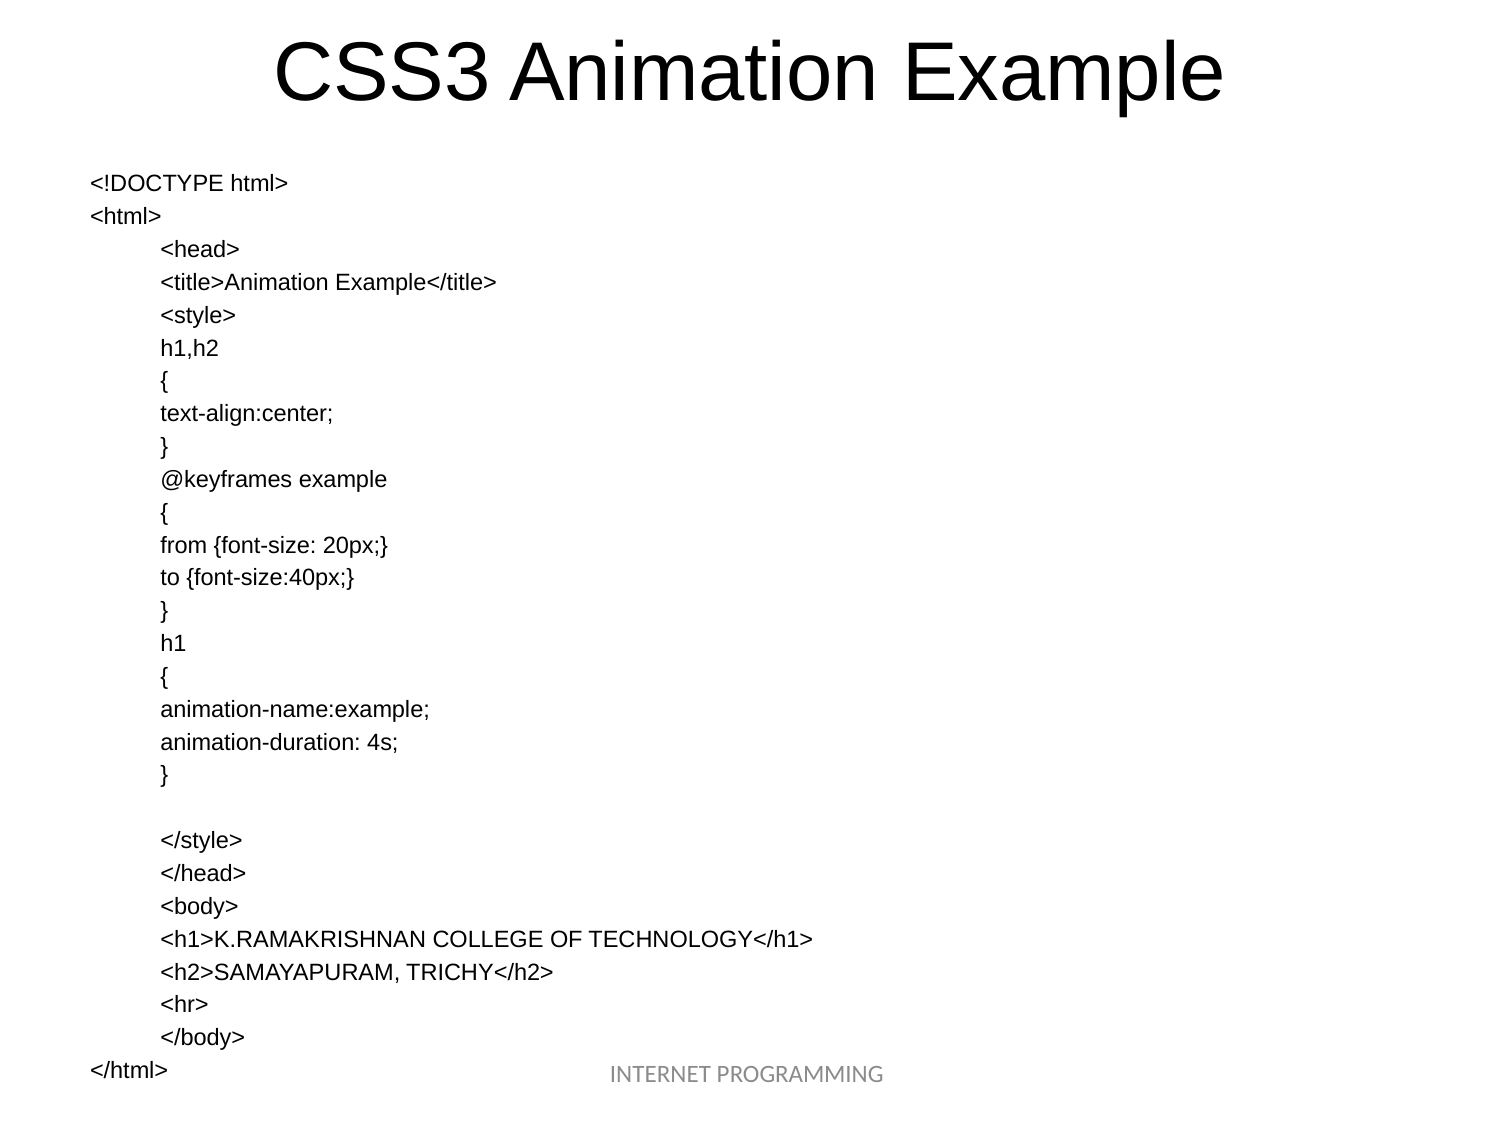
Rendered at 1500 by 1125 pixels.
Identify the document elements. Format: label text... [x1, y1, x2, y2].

list <!DOCTYPE html> <html> <head> <title>Animation Example</title> <style> h1,h2 { text-align:center; } @keyframes example { from {font-size: 20px;} to {font-size:40px;} } h1 { animation-name:example; animation-duration: 4s; } </style> </head> <body> <h1>K.RAMAKRISHNAN COLLEGE OF TECHNOLOGY</h1> <h2>SAMAYAPURAM, TRICHY</h2> <hr> </body> </html> [75, 160, 1425, 1106]
title CSS3 Animation Example [75, 0, 1425, 138]
footer INTERNET PROGRAMMING [512, 1042, 988, 1103]
